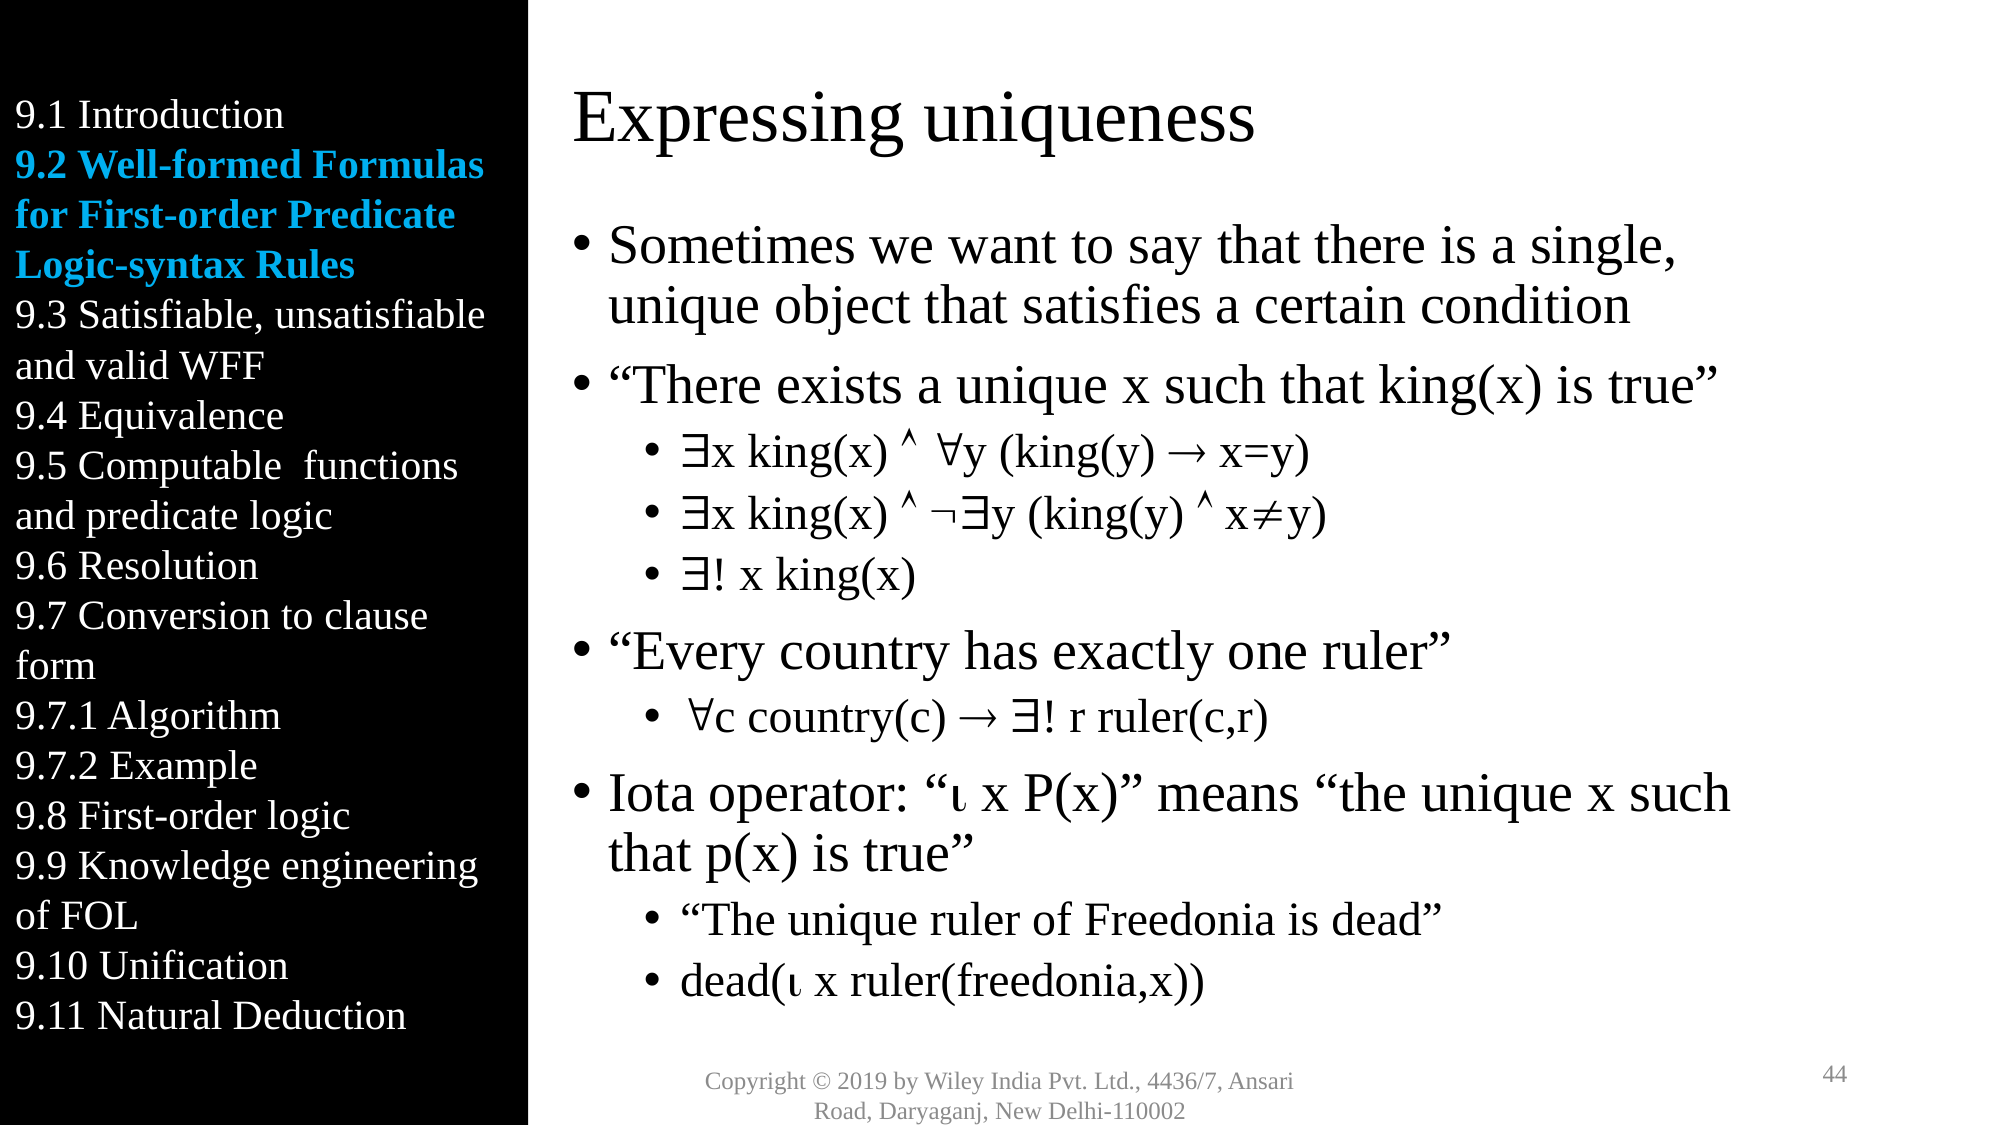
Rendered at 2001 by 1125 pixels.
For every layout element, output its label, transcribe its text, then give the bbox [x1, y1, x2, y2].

footer Copyright © 2019 by Wiley India Pvt. Ltd., 4436/7, Ansari Road, Daryaganj, New Delhi-110002 [662, 1065, 1338, 1125]
text_box 9.1 Introduction 9.2 Well-formed Formulas for First-order Predicate Logic-syntax Rules 9.3 Satisfiable, unsatisfiable and valid WFF 9.4 Equivalence 9.5 Computable functions and predicate logic 9.6 Resolution 9.7 Conversion to clause form 9.7.1 Algorithm 9.7.2 Example 9.8 First-order logic 9.9 Knowledge engineering of FOL 9.10 Unification 9.11 Natural Deduction [0, 0, 529, 1125]
title Expressing uniqueness [557, 23, 1898, 212]
slide_number 44 [1412, 1042, 1863, 1103]
list Sometimes we want to say that there is a single, unique object that satisfies a certain condition “There exists a unique x such that king(x) is true” x king(x)  y (king(y)  x=y) x king(x)  y (king(y)  xy) ! x king(x) “Every country has exactly one ruler” c country(c)  ! r ruler(c,r) Iota operator: “ x P(x)” means “the unique x such that p(x) is true” “The unique ruler of Freedonia is dead” dead( x ruler(freedonia,x)) [557, 207, 1838, 1021]
